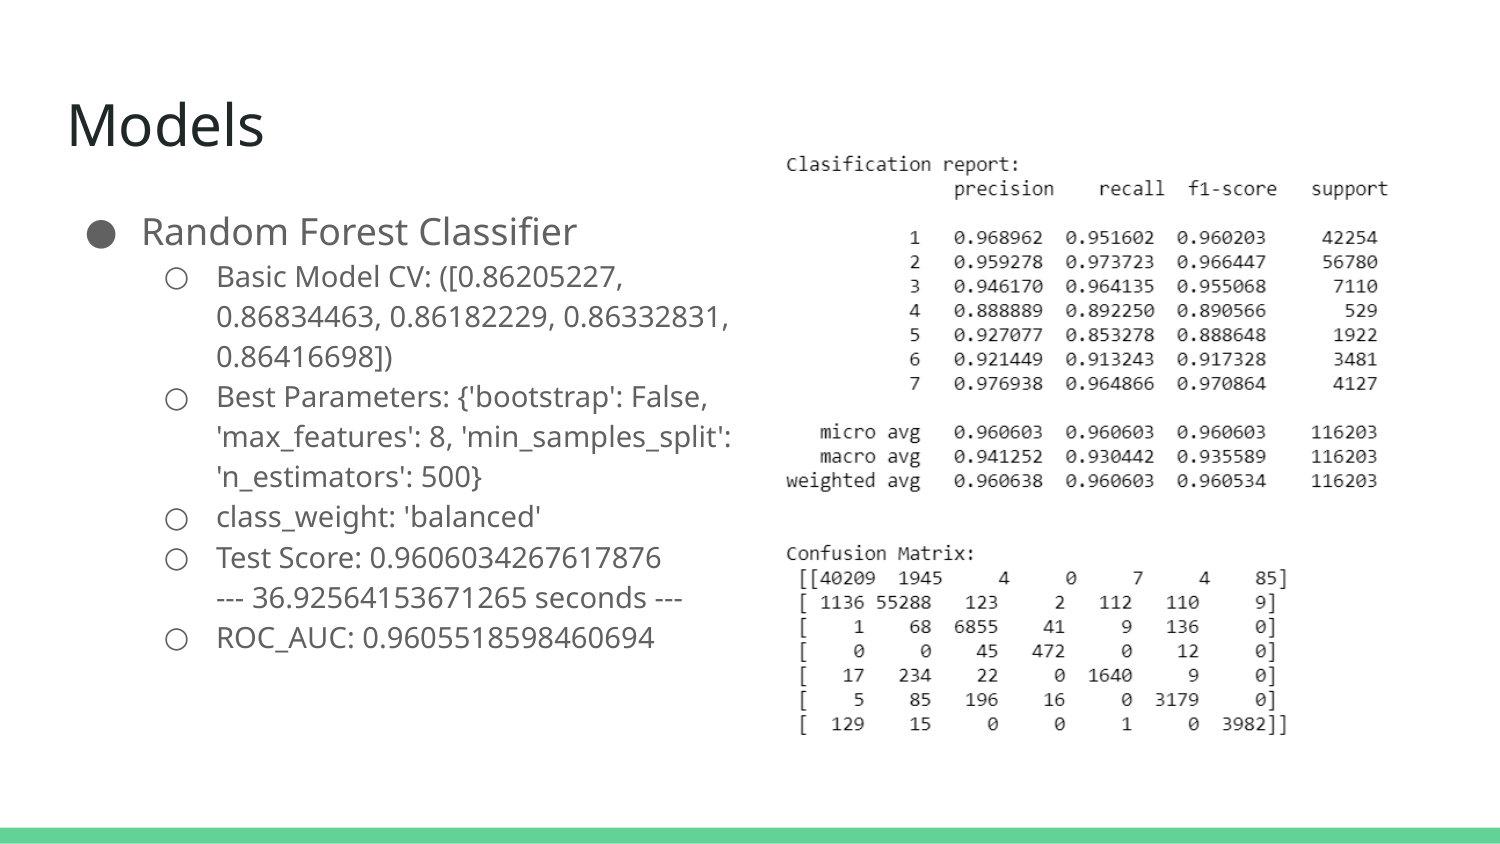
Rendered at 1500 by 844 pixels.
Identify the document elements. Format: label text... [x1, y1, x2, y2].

title Models [51, 72, 1449, 167]
picture [736, 148, 1486, 750]
list Random Forest Classifier Basic Model CV: ([0.86205227, 0.86834463, 0.86182229, 0.86332831, 0.86416698]) Best Parameters: {'bootstrap': False, 'max_features': 8, 'min_samples_split': 4, 'n_estimators': 500} class_weight: 'balanced' Test Score: 0.9606034267617876 --- 36.92564153671265 seconds --- ROC_AUC: 0.9605518598460694 [51, 185, 731, 750]
